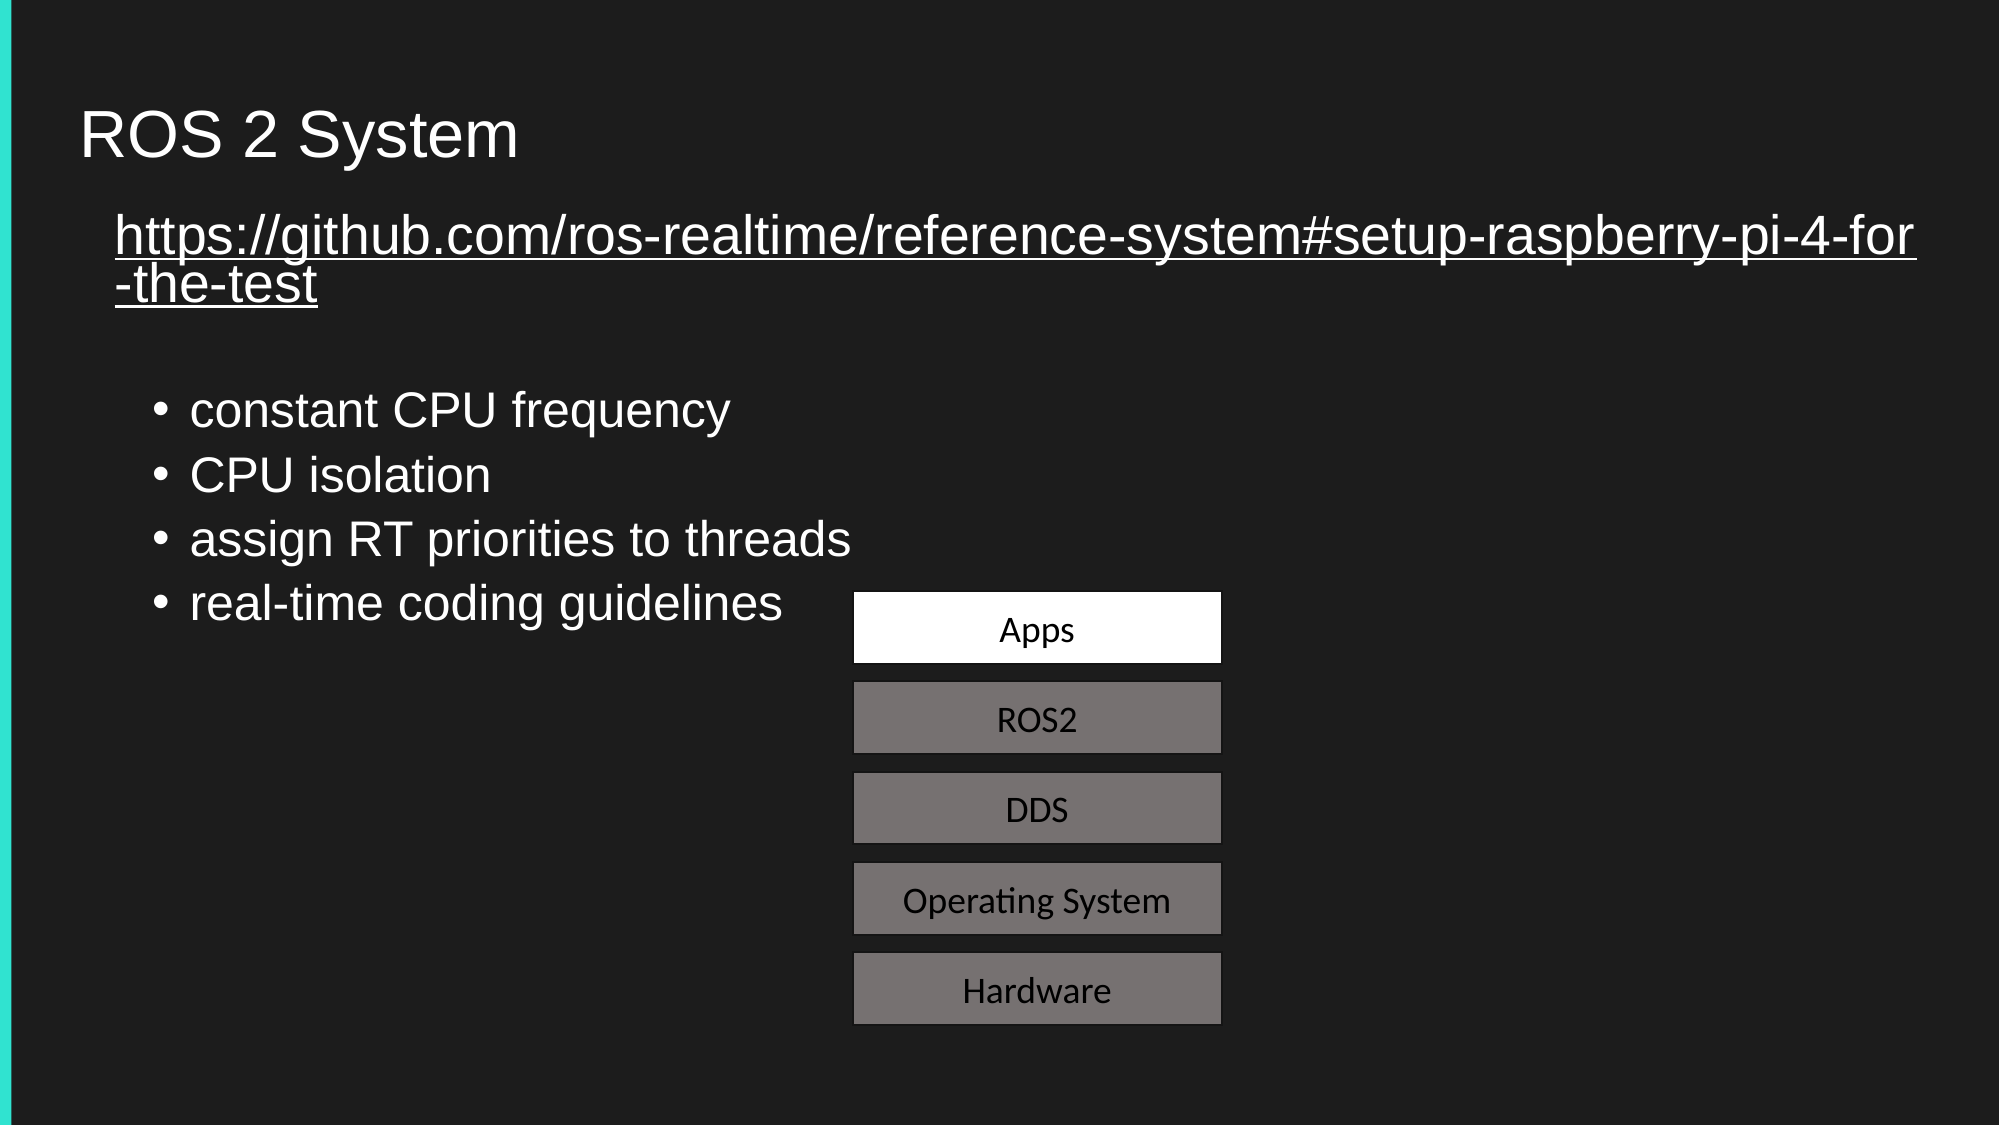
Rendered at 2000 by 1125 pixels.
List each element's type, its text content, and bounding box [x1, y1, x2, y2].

text_box ROS2 [852, 680, 1223, 755]
text_box Hardware [852, 951, 1223, 1026]
title ROS 2 System [64, 92, 1940, 161]
list https://github.com/ros-realtime/reference-system#setup-raspberry-pi-4-for-the-test constant CPU frequency CPU isolation assign RT priorities to threads real-time coding guidelines [62, 199, 1938, 591]
text_box Apps [852, 590, 1223, 665]
text_box Operating System [852, 861, 1223, 936]
text_box DDS [852, 771, 1223, 845]
